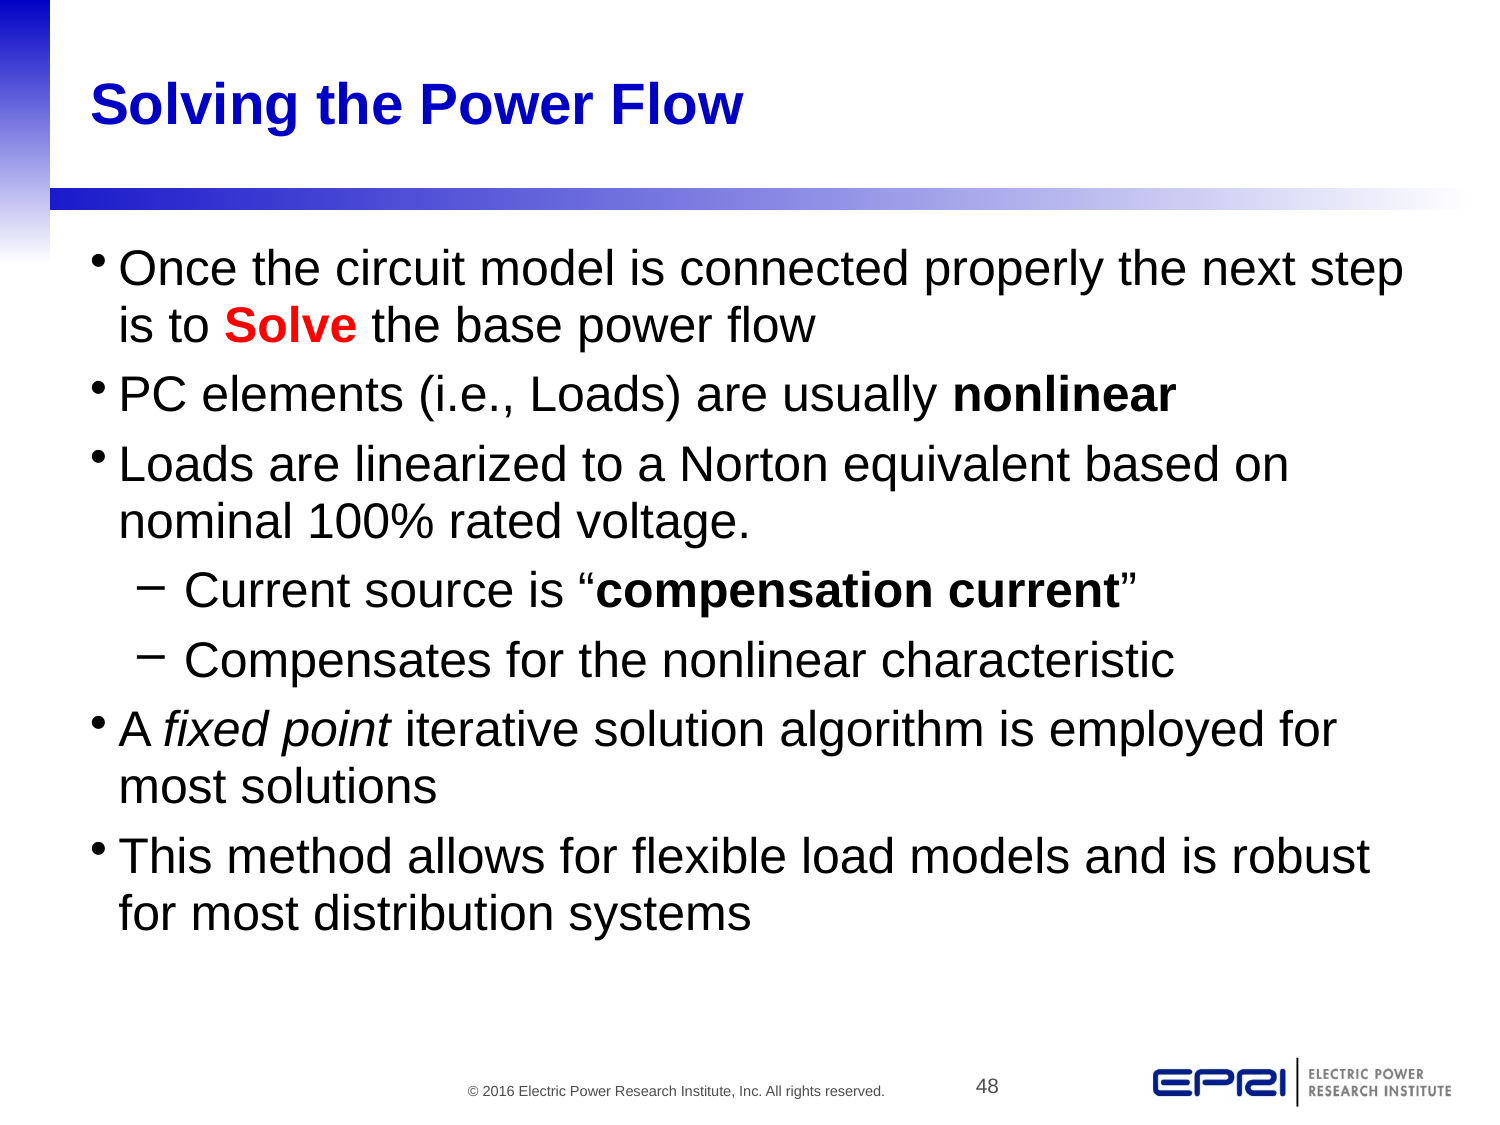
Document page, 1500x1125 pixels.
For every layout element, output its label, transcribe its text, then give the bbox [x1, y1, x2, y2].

picture [1151, 1057, 1452, 1107]
title Solving the Power Flow [75, 29, 1425, 180]
list Once the circuit model is connected properly the next step is to Solve the base power flow PC elements (i.e., Loads) are usually nonlinear Loads are linearized to a Norton equivalent based on nominal 100% rated voltage. Current source is “compensation current” Compensates for the nonlinear characteristic A fixed point iterative solution algorithm is employed for most solutions This method allows for flexible load models and is robust for most distribution systems [75, 232, 1425, 1042]
